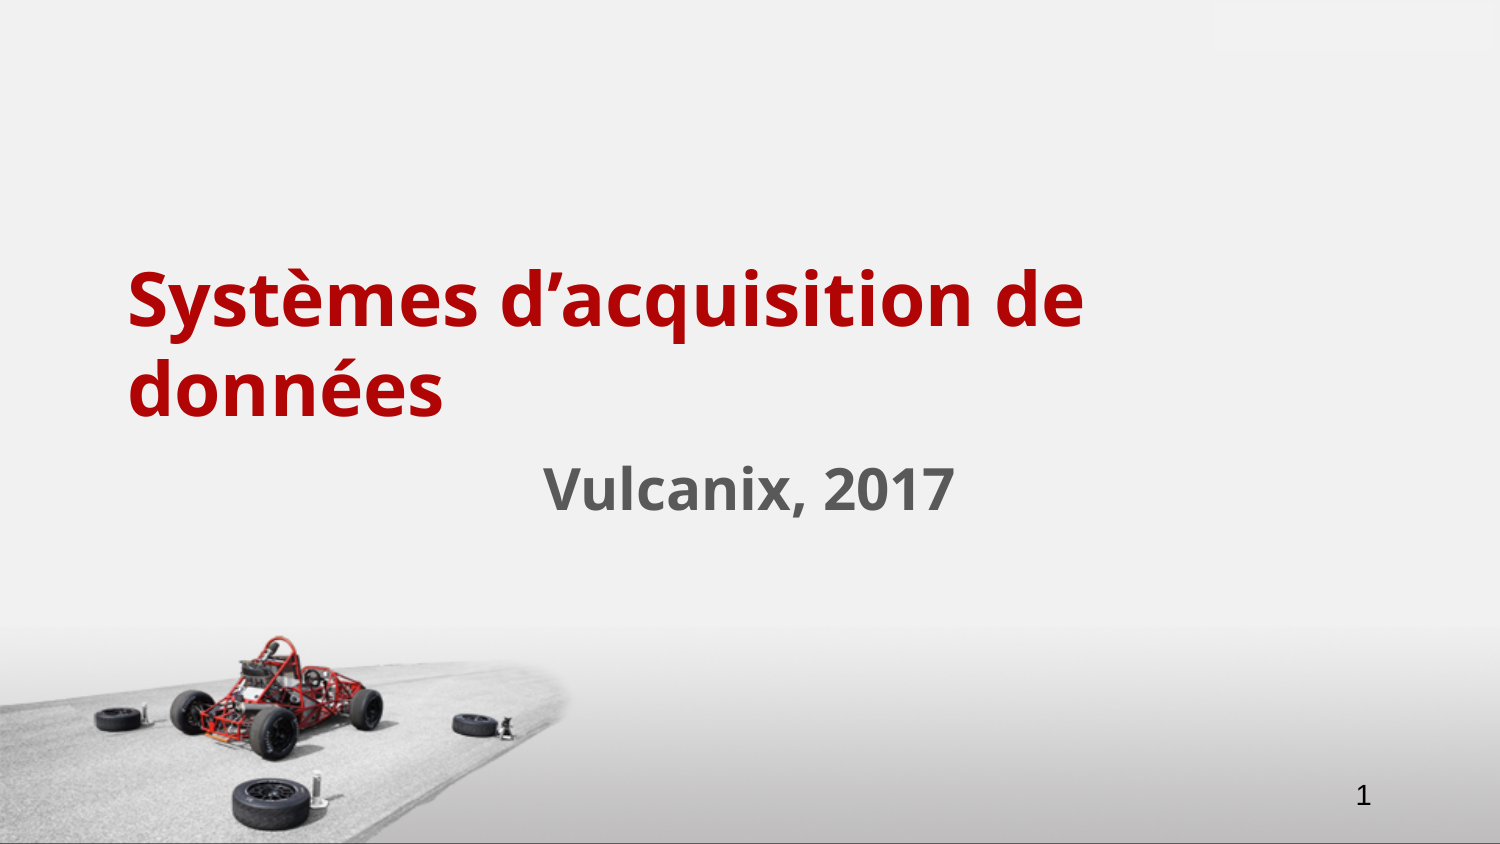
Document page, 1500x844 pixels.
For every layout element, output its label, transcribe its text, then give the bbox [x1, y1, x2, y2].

title Systèmes d’acquisition de données [112, 250, 1388, 432]
picture [0, 587, 1500, 844]
slide_number ‹#› [1340, 767, 1495, 822]
subtitle Vulcanix, 2017 [224, 436, 1275, 653]
